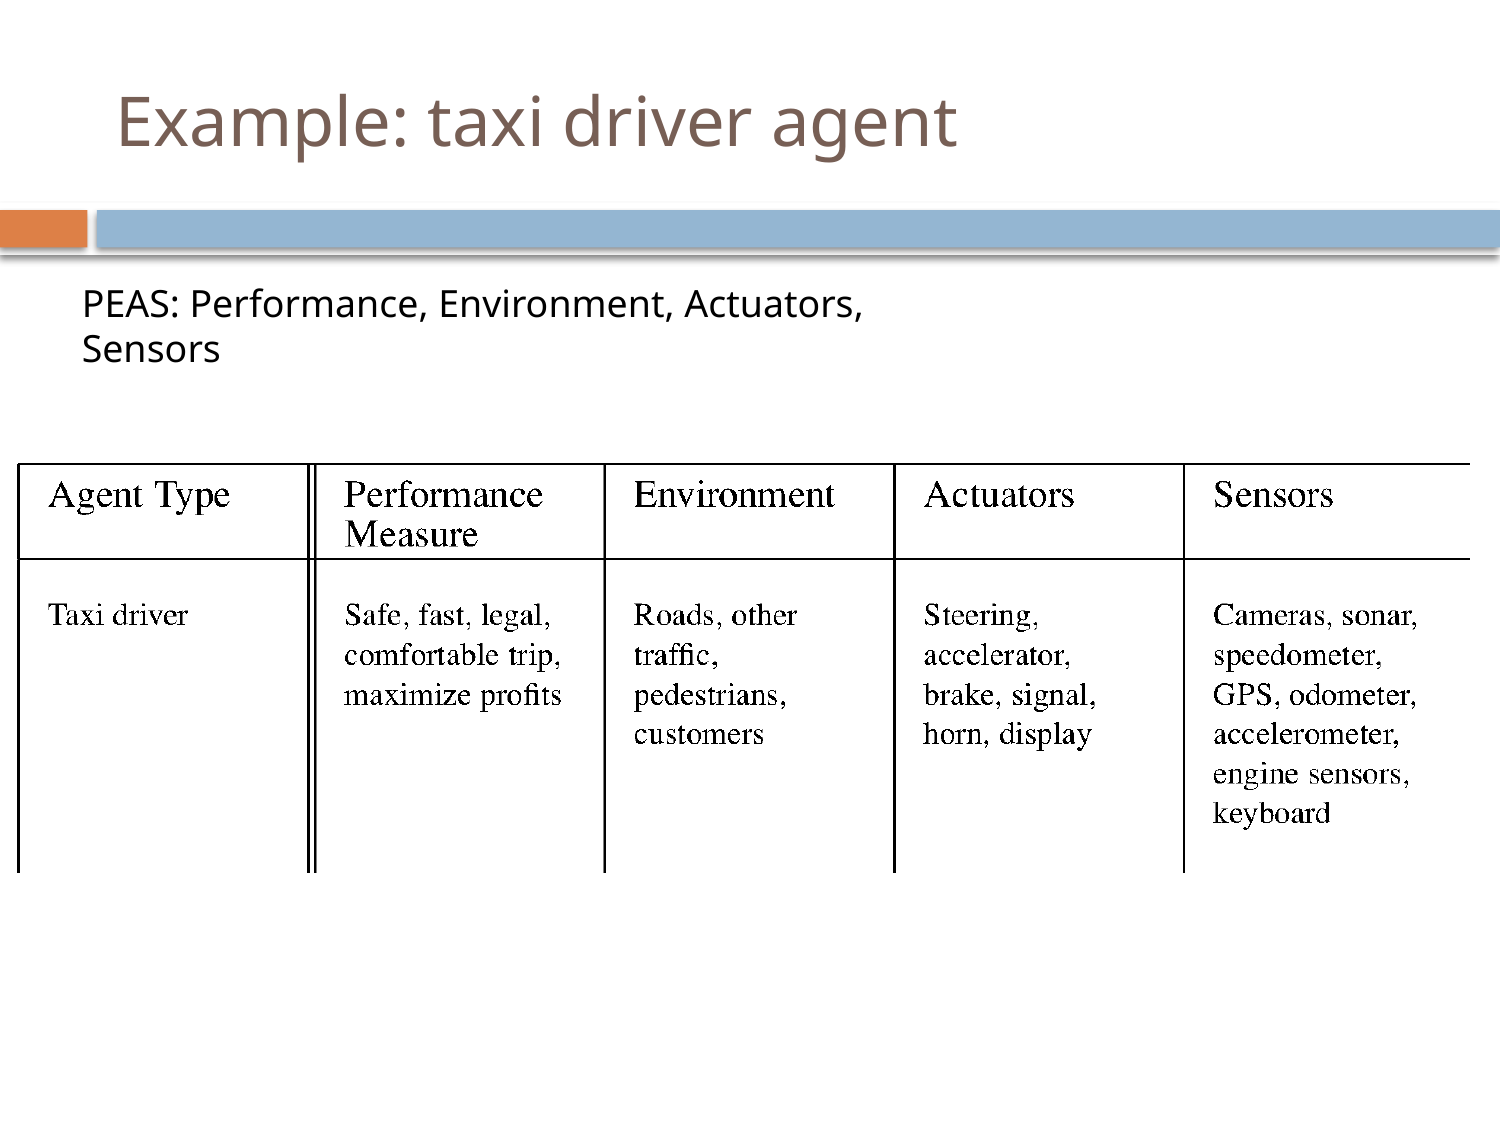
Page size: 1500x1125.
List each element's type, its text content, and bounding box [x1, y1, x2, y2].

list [17, 463, 1471, 874]
text_box PEAS: Performance, Environment, Actuators, Sensors [67, 273, 988, 378]
title Example: taxi driver agent [100, 37, 1438, 200]
